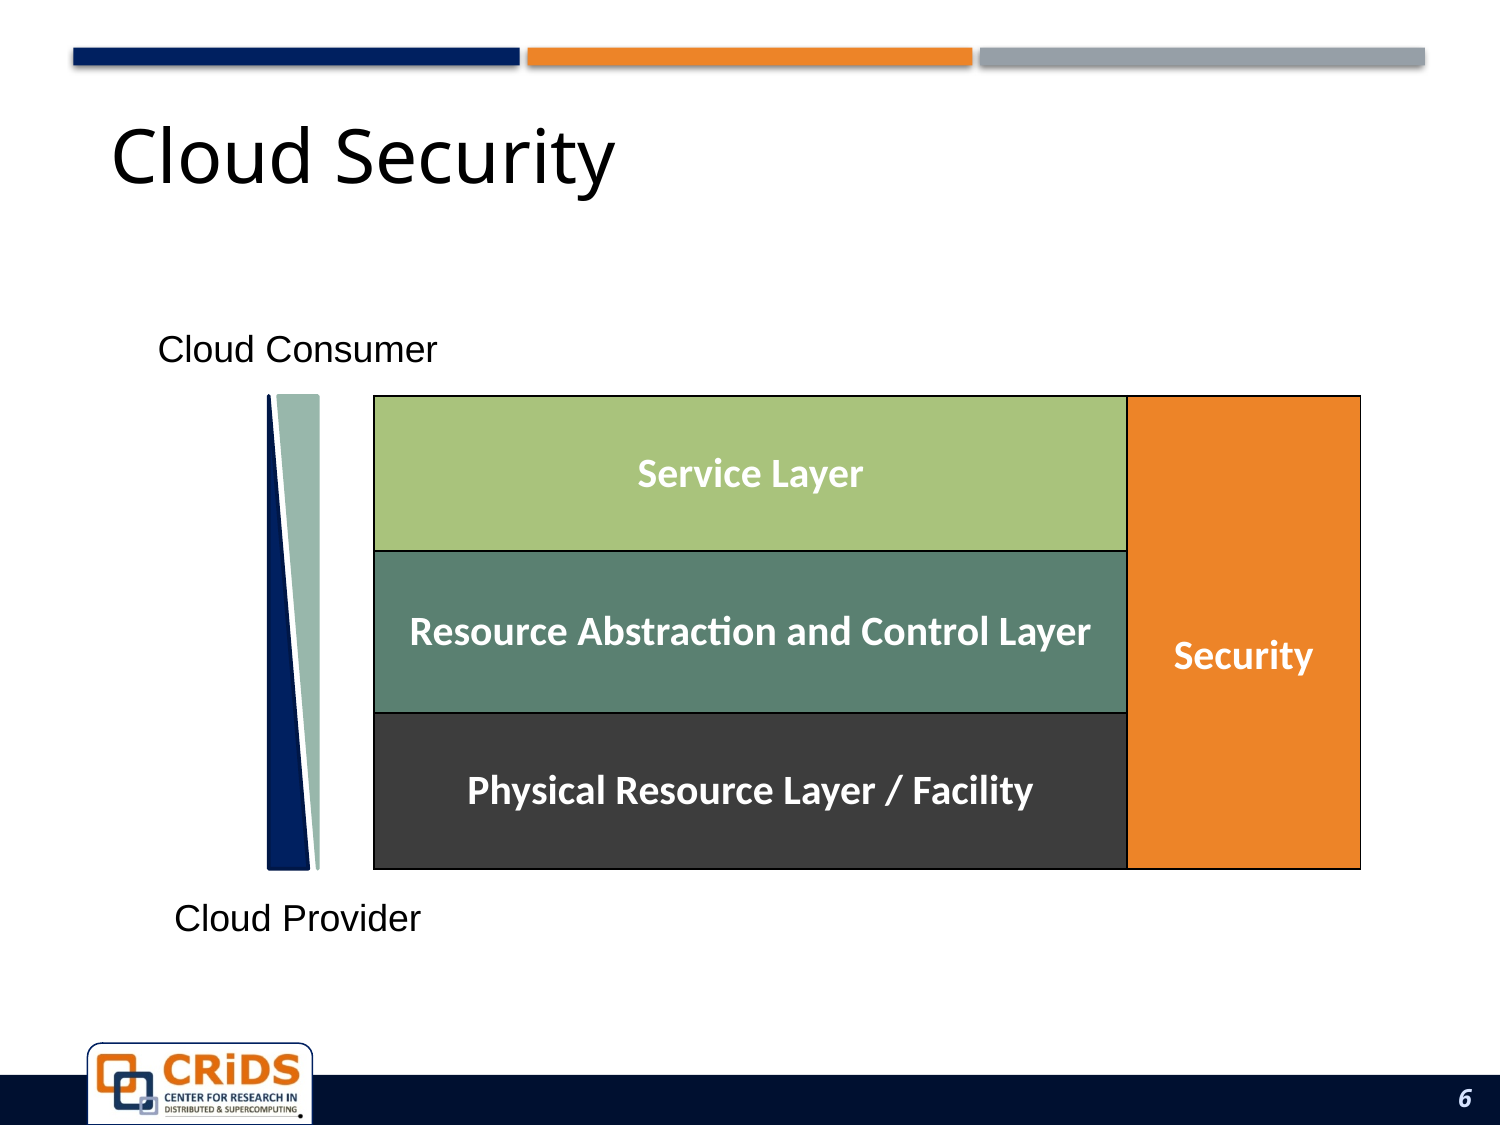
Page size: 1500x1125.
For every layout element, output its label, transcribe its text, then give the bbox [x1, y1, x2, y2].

text_box [276, 394, 320, 871]
table_cell Physical Resource Layer / Facility [375, 714, 1126, 868]
title Cloud Security [95, 79, 1406, 227]
text_box Cloud Provider [159, 886, 437, 947]
text_box Cloud Consumer [142, 317, 453, 378]
table_cell Resource Abstraction and Control Layer [375, 552, 1126, 712]
table_header Service Layer [375, 397, 1126, 550]
text_box [266, 393, 311, 871]
table_header Security [1128, 397, 1360, 868]
picture [89, 1044, 311, 1124]
